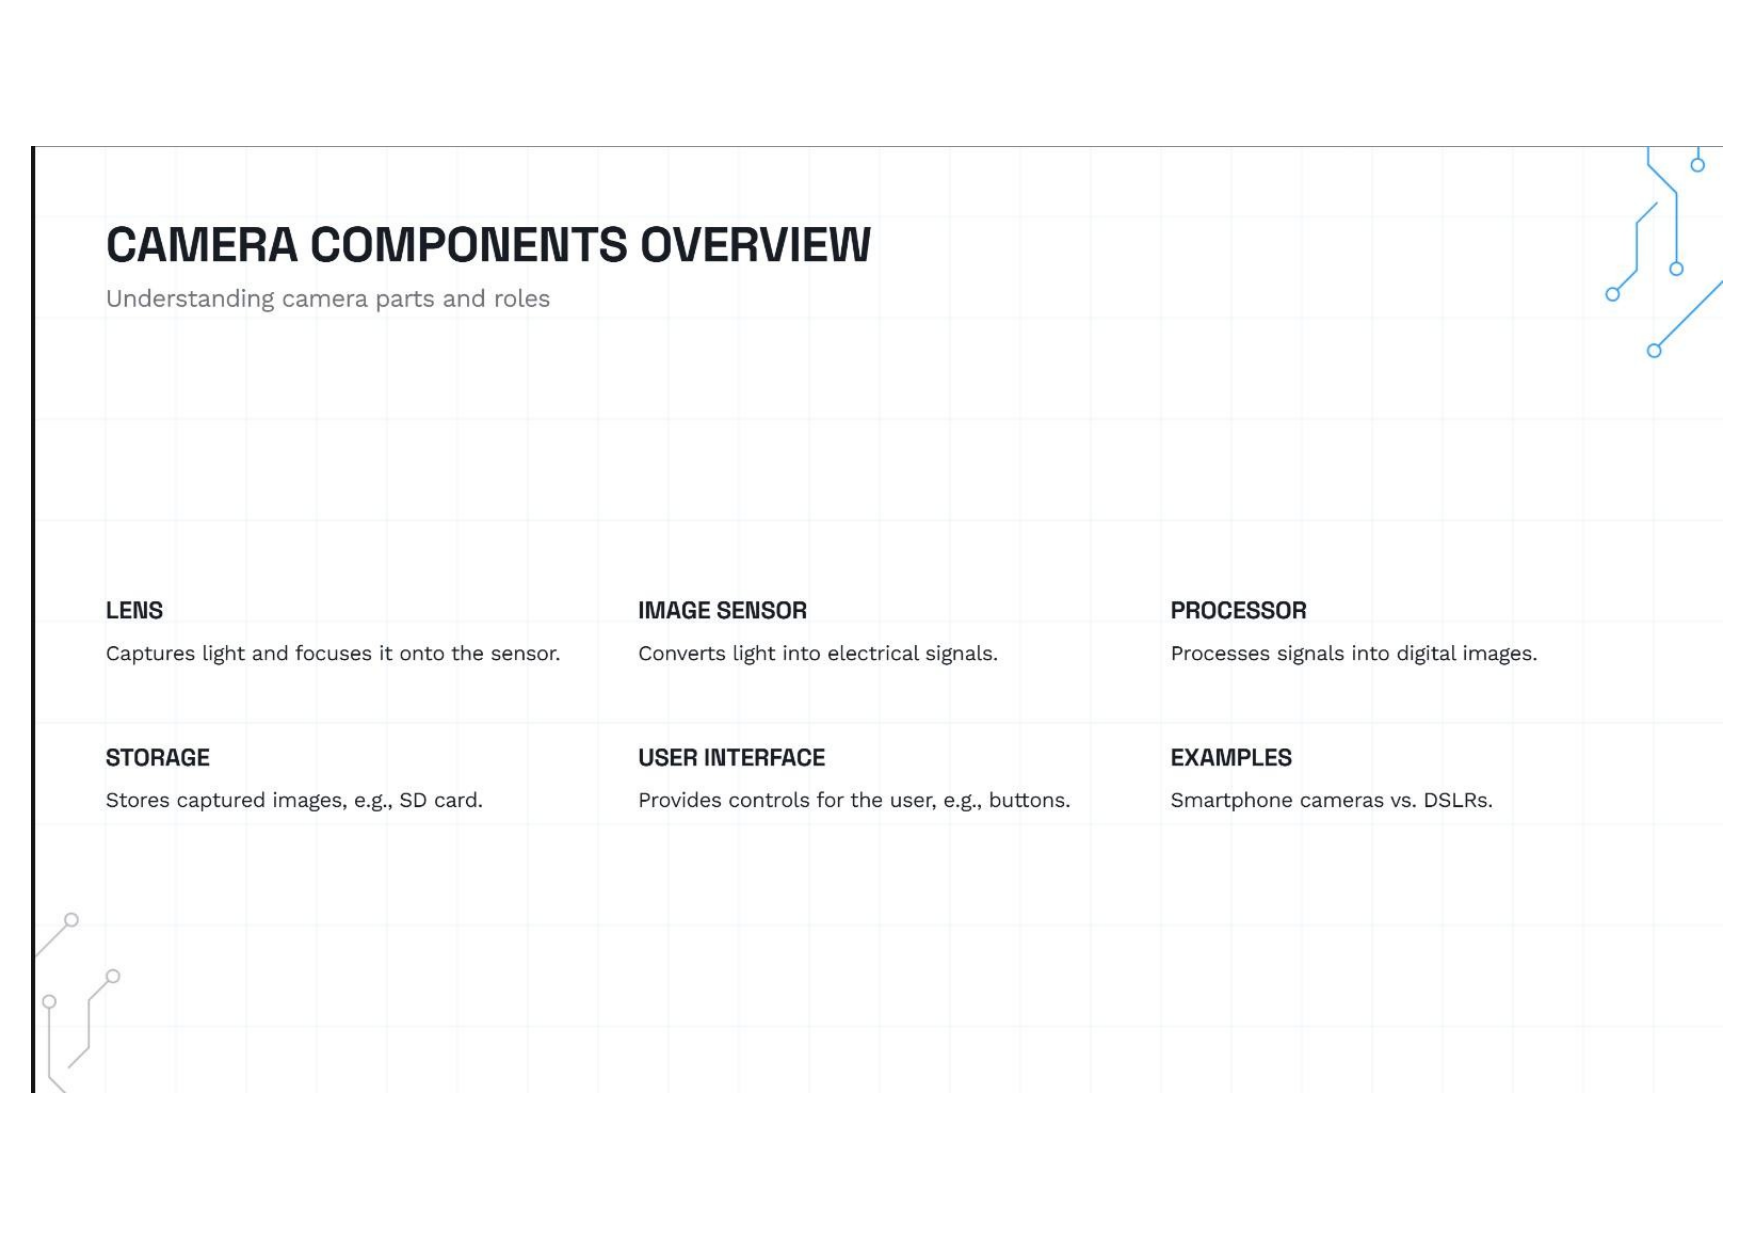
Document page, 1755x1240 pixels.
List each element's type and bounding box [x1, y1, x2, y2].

picture [30, 146, 1724, 1094]
